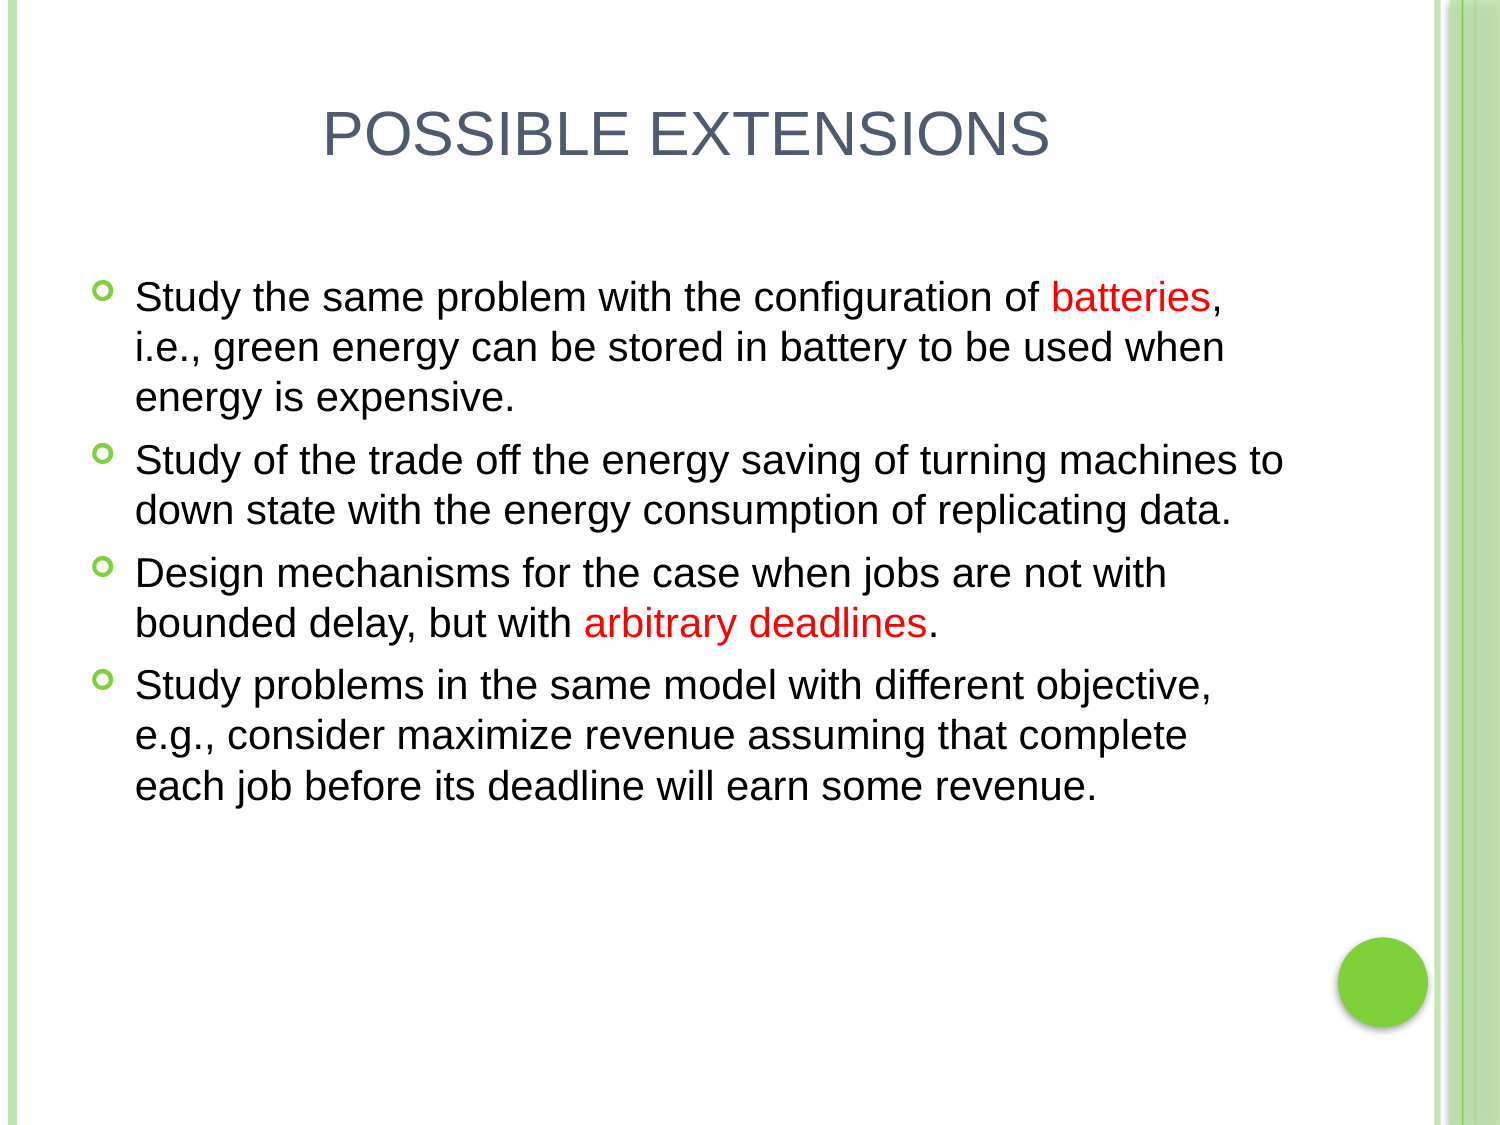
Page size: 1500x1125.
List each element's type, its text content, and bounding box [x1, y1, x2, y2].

title Possible Extensions [75, 45, 1300, 175]
list Study the same problem with the configuration of batteries, i.e., green energy can be stored in battery to be used when energy is expensive. Study of the trade off the energy saving of turning machines to down state with the energy consumption of replicating data. Design mechanisms for the case when jobs are not with bounded delay, but with arbitrary deadlines. Study problems in the same model with different objective, e.g., consider maximize revenue assuming that complete each job before its deadline will earn some revenue. [75, 262, 1300, 1062]
